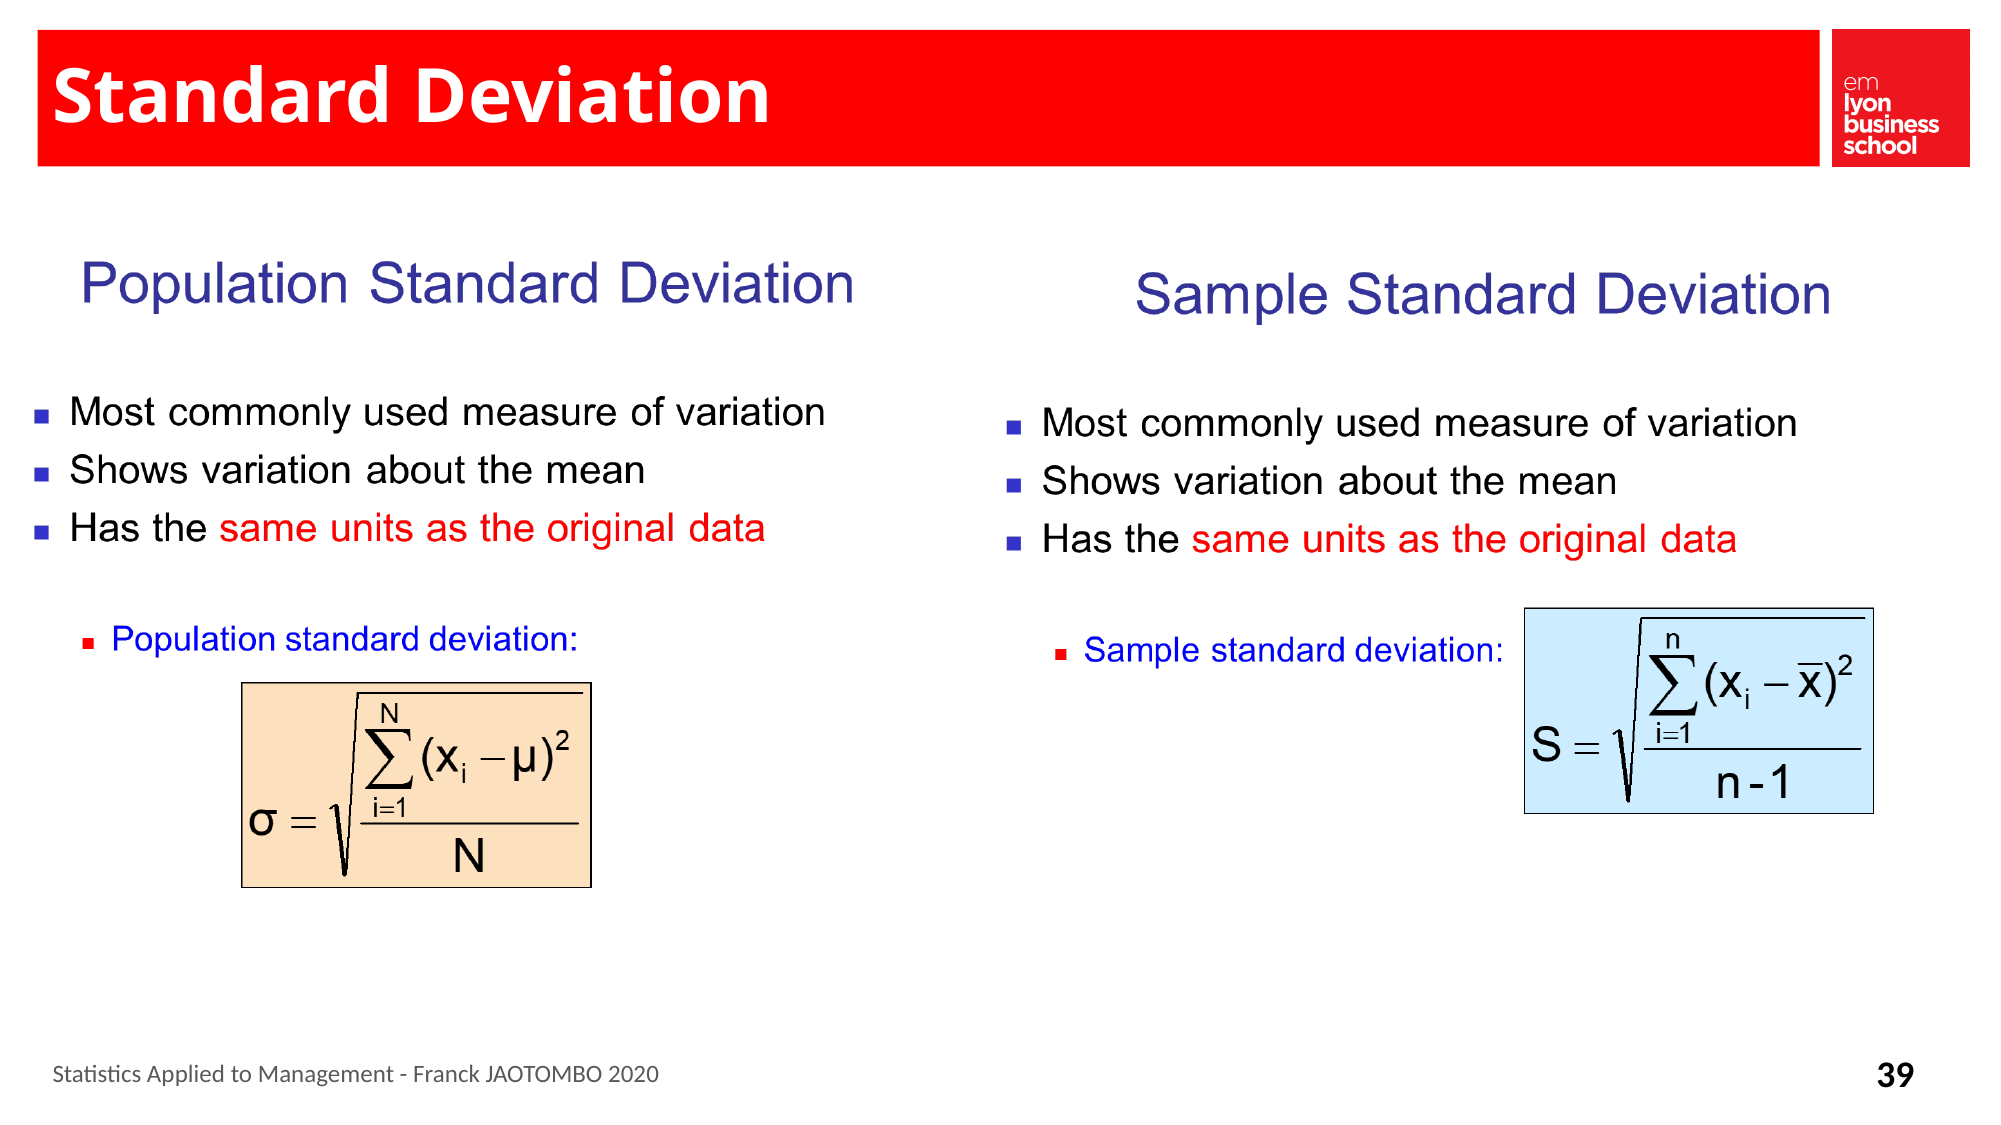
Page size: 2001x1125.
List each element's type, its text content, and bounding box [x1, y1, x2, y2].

picture [1832, 29, 1970, 167]
slide_number 39 [1832, 1042, 1958, 1103]
footer Statistics Applied to Management - Franck JAOTOMBO 2020 [37, 1042, 1448, 1103]
title Standard Deviation [37, 29, 1820, 167]
picture [991, 219, 1945, 905]
picture [19, 208, 930, 894]
